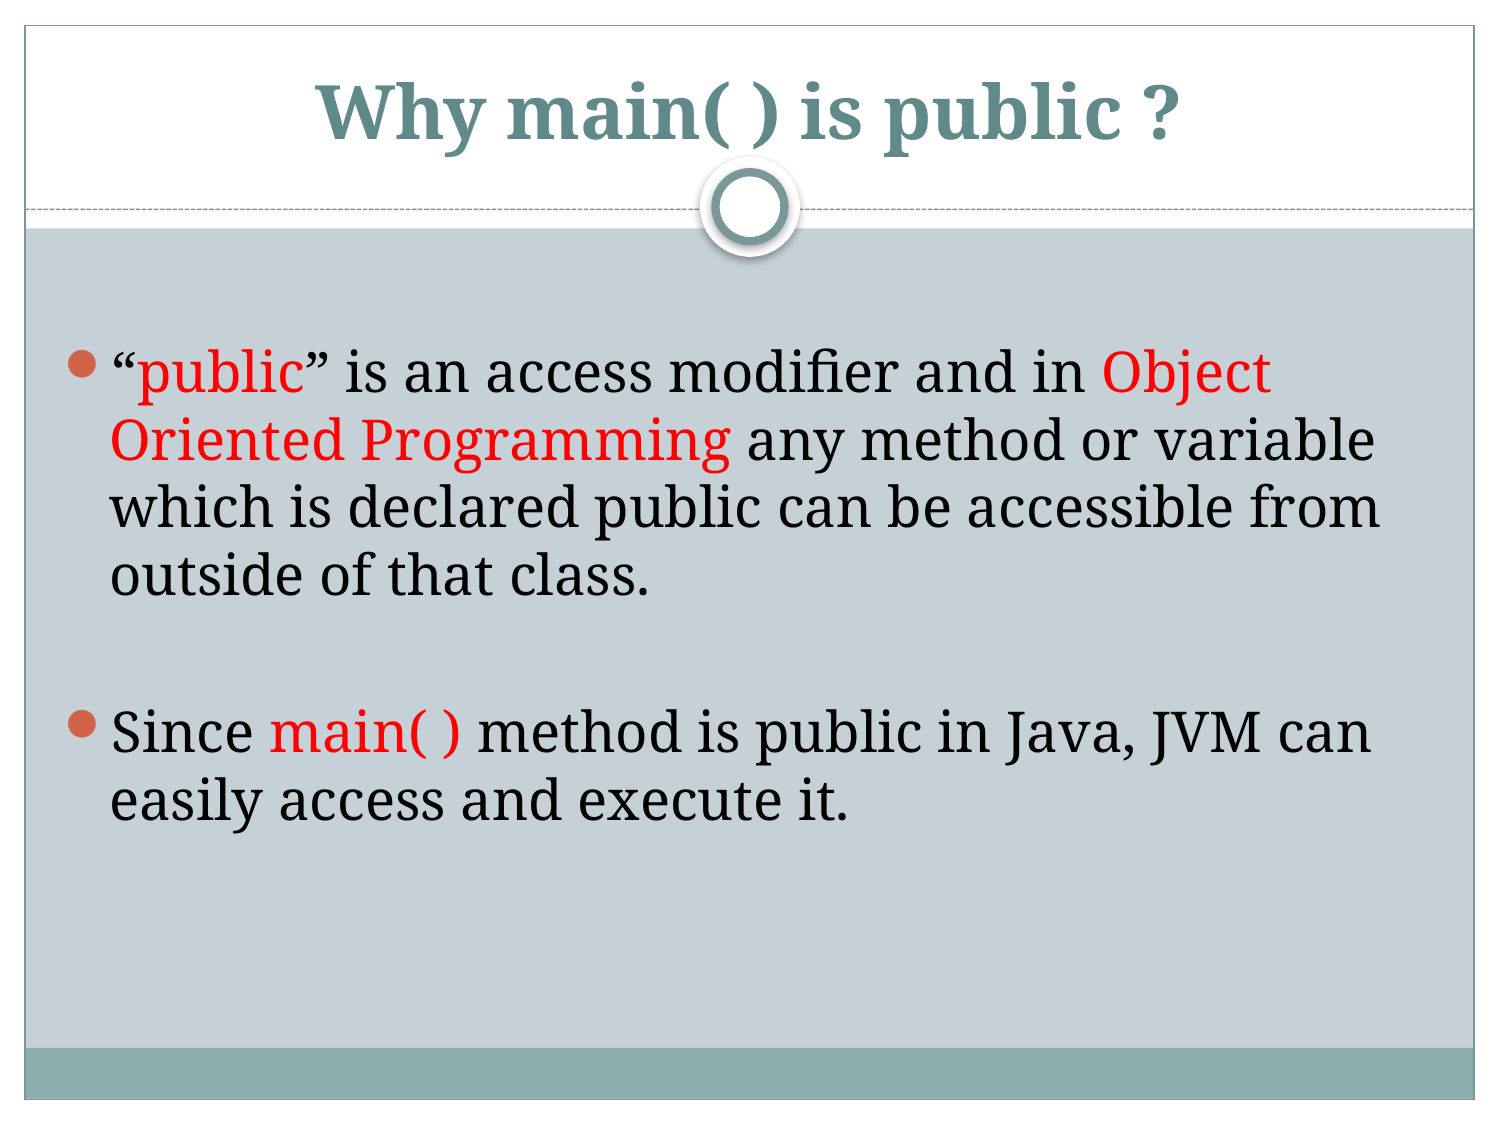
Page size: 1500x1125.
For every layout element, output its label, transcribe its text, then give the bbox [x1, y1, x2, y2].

list “public” is an access modifier and in Object Oriented Programming any method or variable which is declared public can be accessible from outside of that class. Since main( ) method is public in Java, JVM can easily access and execute it. [49, 250, 1445, 1001]
title Why main( ) is public ? [49, 37, 1450, 162]
